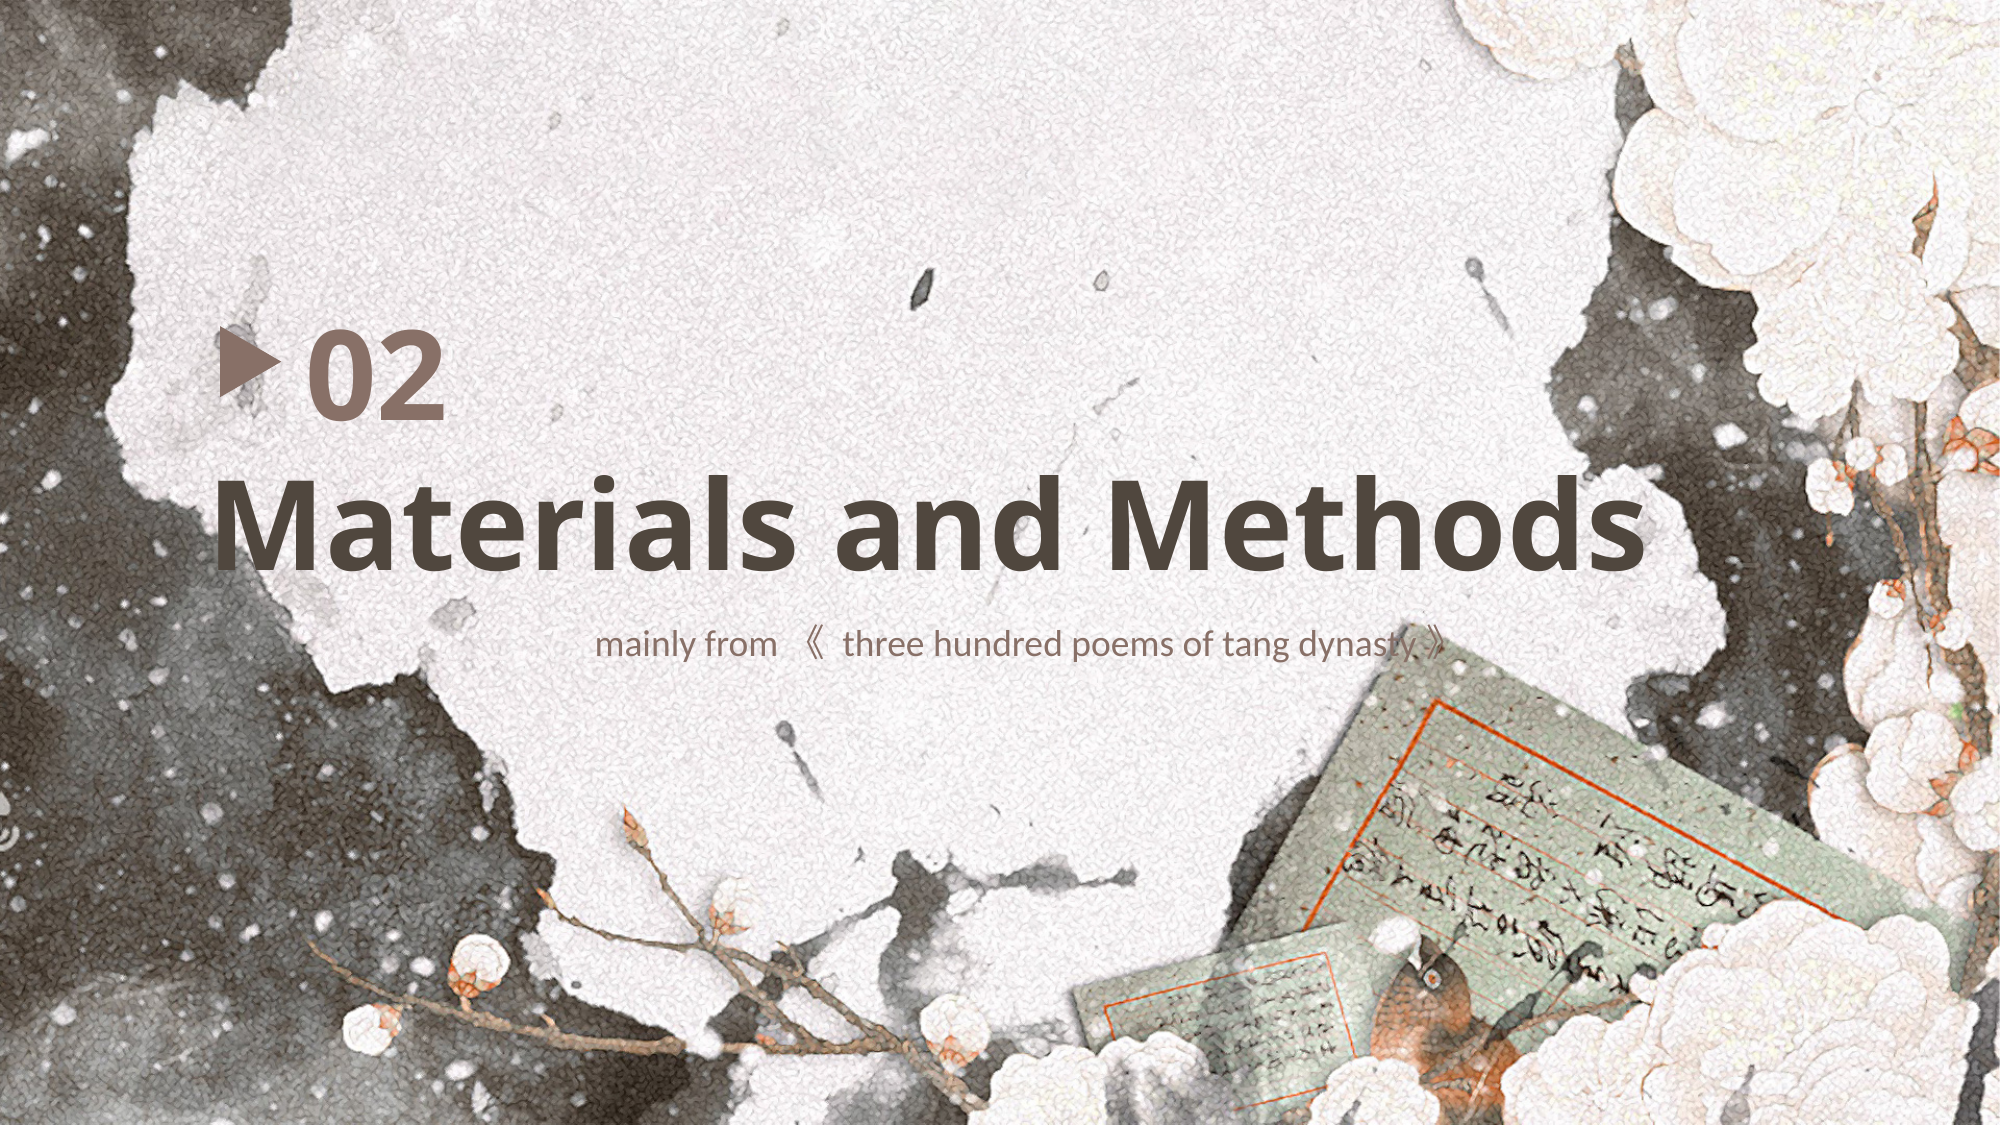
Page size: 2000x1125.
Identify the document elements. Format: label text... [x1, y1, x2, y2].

text_box 02 Materials and Methods [187, 285, 1671, 606]
text_box [218, 324, 284, 399]
text_box mainly from《 three hundred poems of tang dynasty》 [574, 608, 1792, 674]
picture [0, 0, 2000, 1125]
